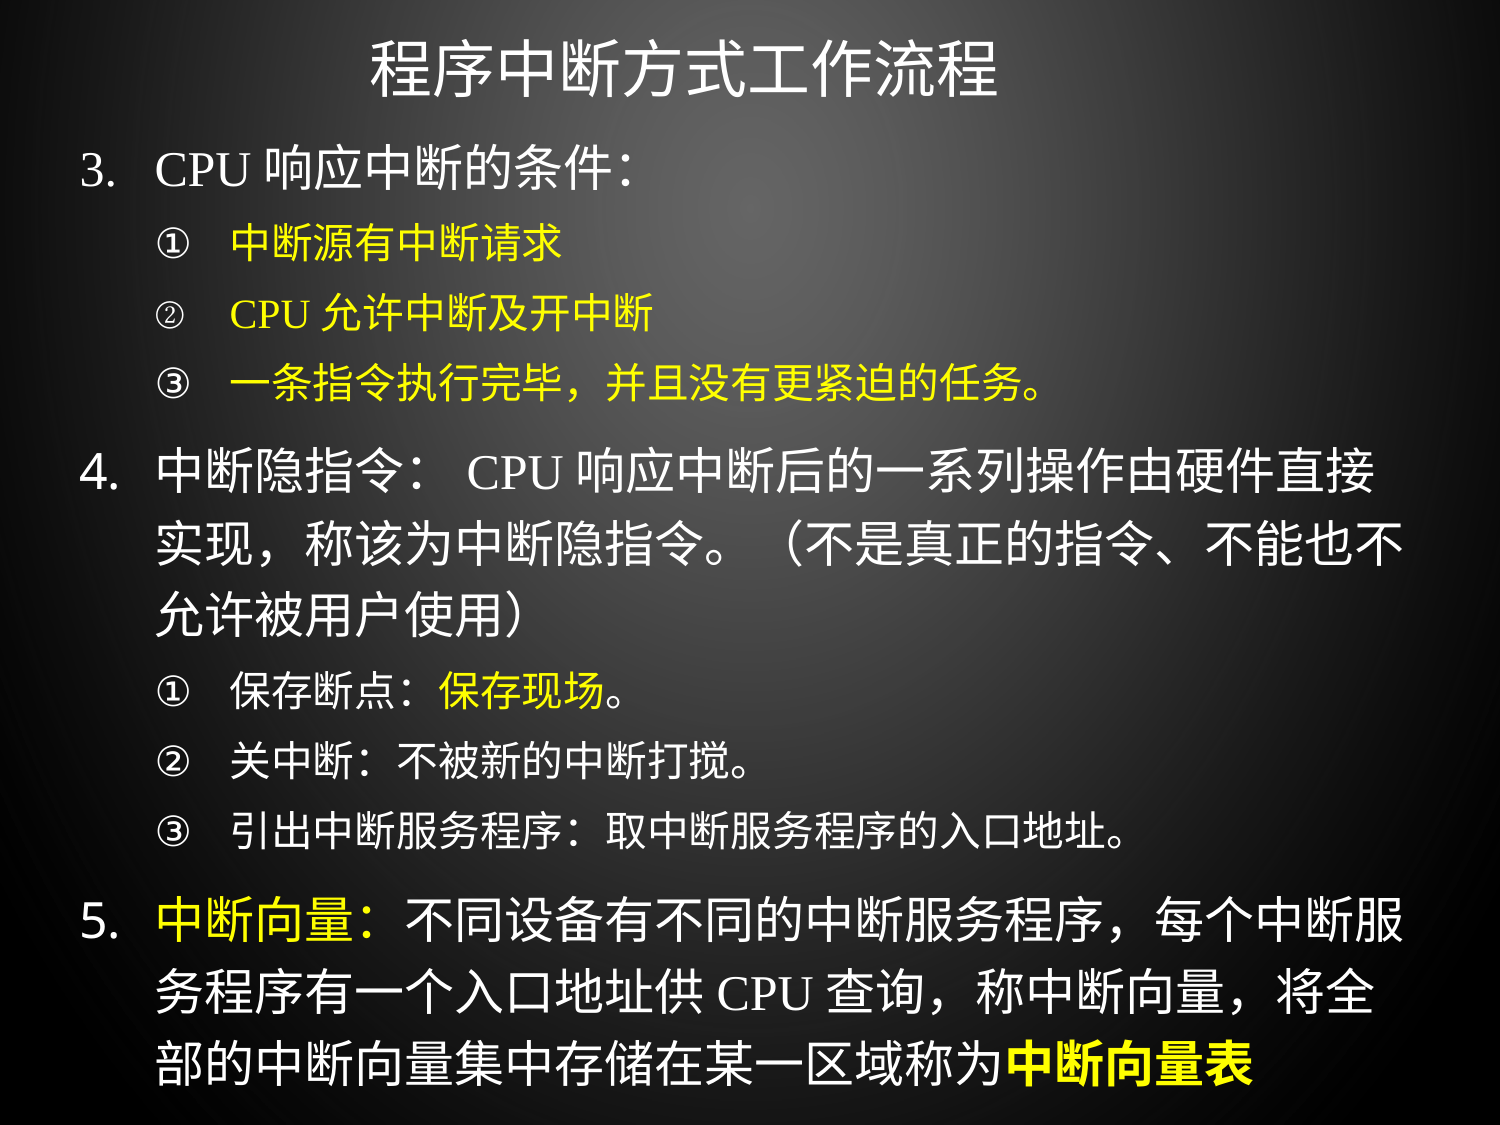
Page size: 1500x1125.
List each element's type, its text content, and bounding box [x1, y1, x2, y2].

picture [0, 0, 1500, 1125]
text_box CPU响应中断的条件： 中断源有中断请求 CPU允许中断及开中断 一条指令执行完毕，并且没有更紧迫的任务。 中断隐指令：CPU响应中断后的一系列操作由硬件直接实现，称该为中断隐指令。（不是真正的指令、不能也不允许被用户使用） 保存断点：保存现场。 关中断：不被新的中断打搅。 引出中断服务程序：取中断服务程序的入口地址。 中断向量：不同设备有不同的中断服务程序，每个中断服务程序有一个入口地址供CPU查询，称中断向量，将全部的中断向量集中存储在某一区域称为中断向量表 [64, 116, 1424, 1062]
text_box 程序中断方式工作流程 [64, 30, 1305, 114]
